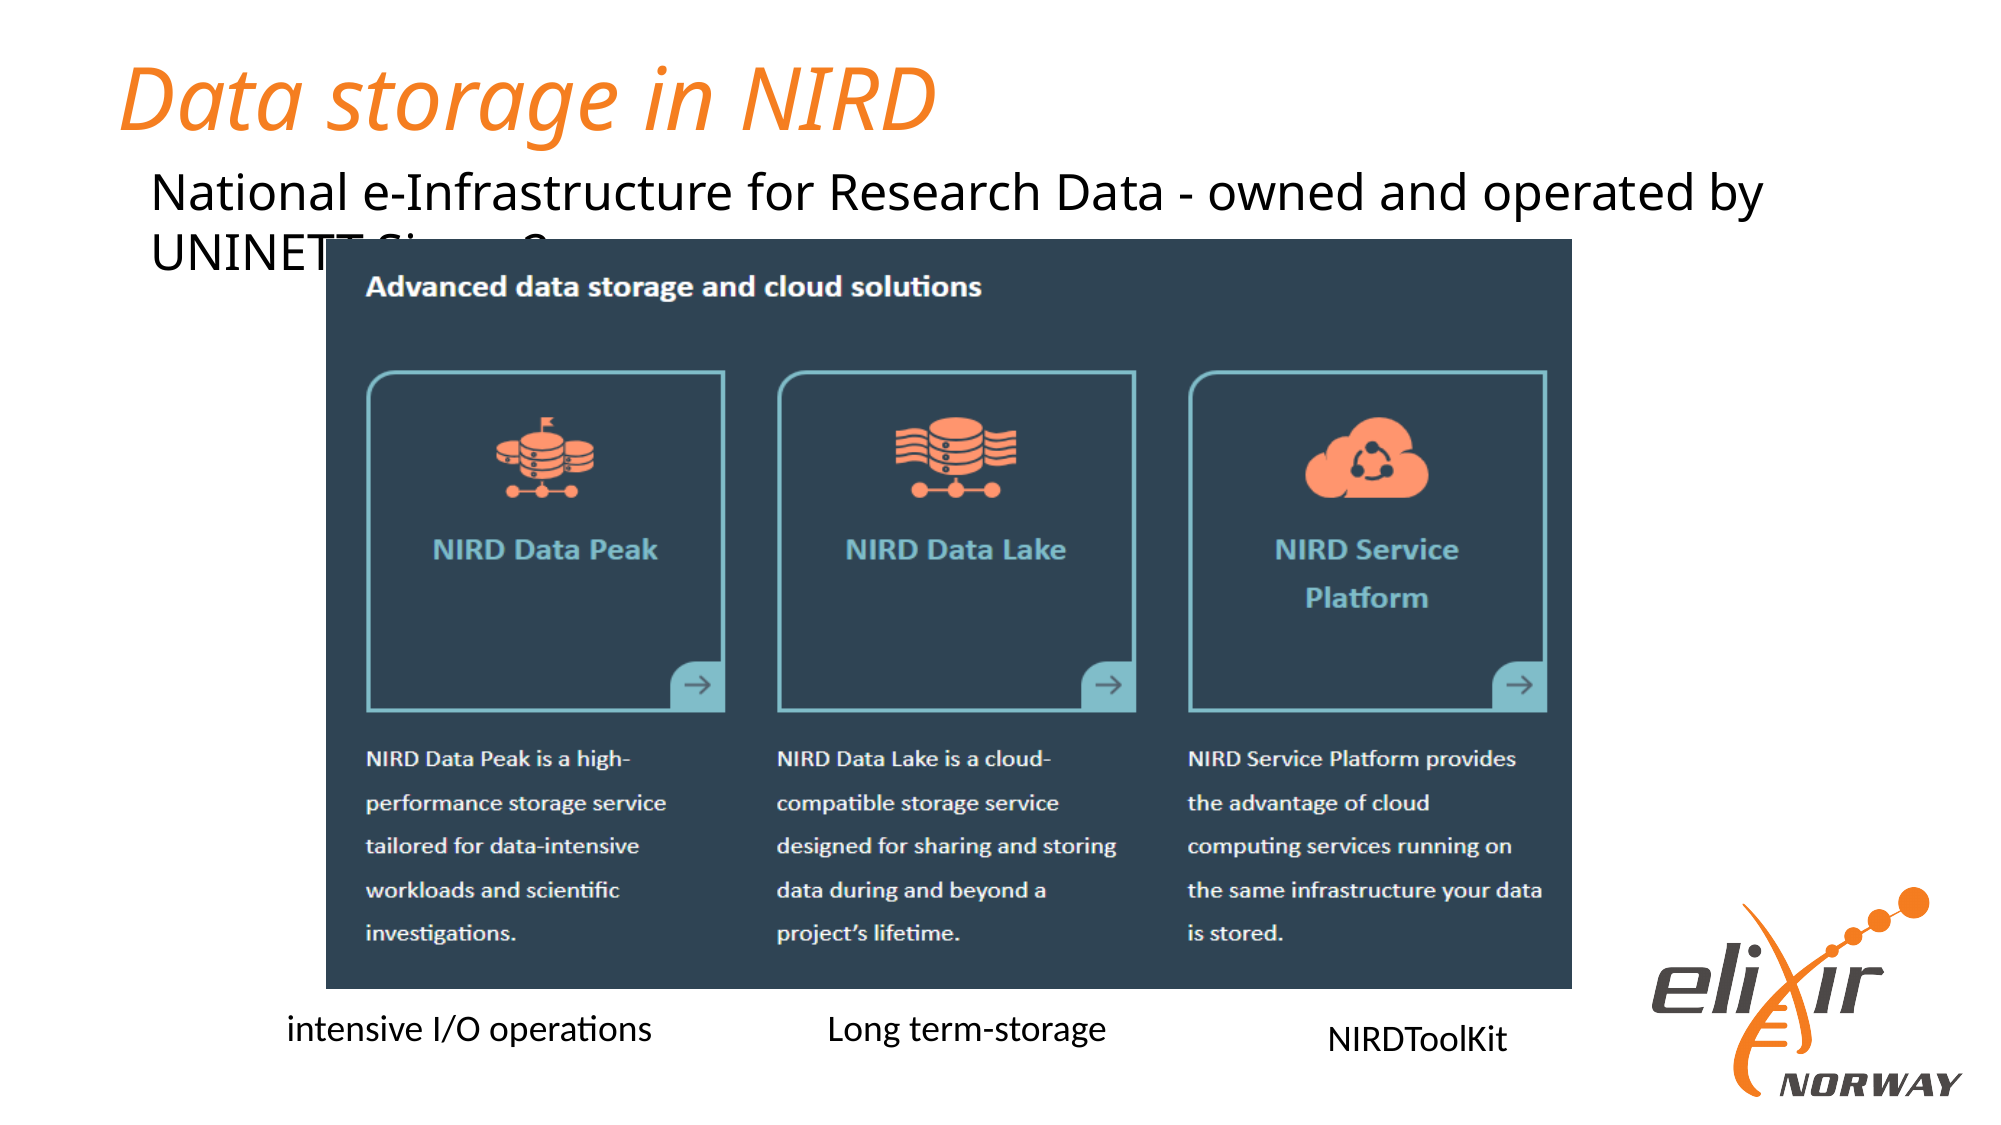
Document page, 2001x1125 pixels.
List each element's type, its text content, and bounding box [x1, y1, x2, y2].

picture [1652, 887, 1963, 1006]
title Data storage in NIRD [117, 54, 1902, 161]
text_box intensive I/O operations [271, 996, 813, 1057]
picture [1652, 1067, 1963, 1097]
text_box NIRDToolKit [1313, 1006, 2000, 1067]
picture [325, 238, 1573, 989]
text_box Long term-storage [813, 996, 1813, 1057]
text_box National e-Infrastructure for Research Data - owned and operated by UNINETT Sigma2 [131, 160, 1977, 362]
